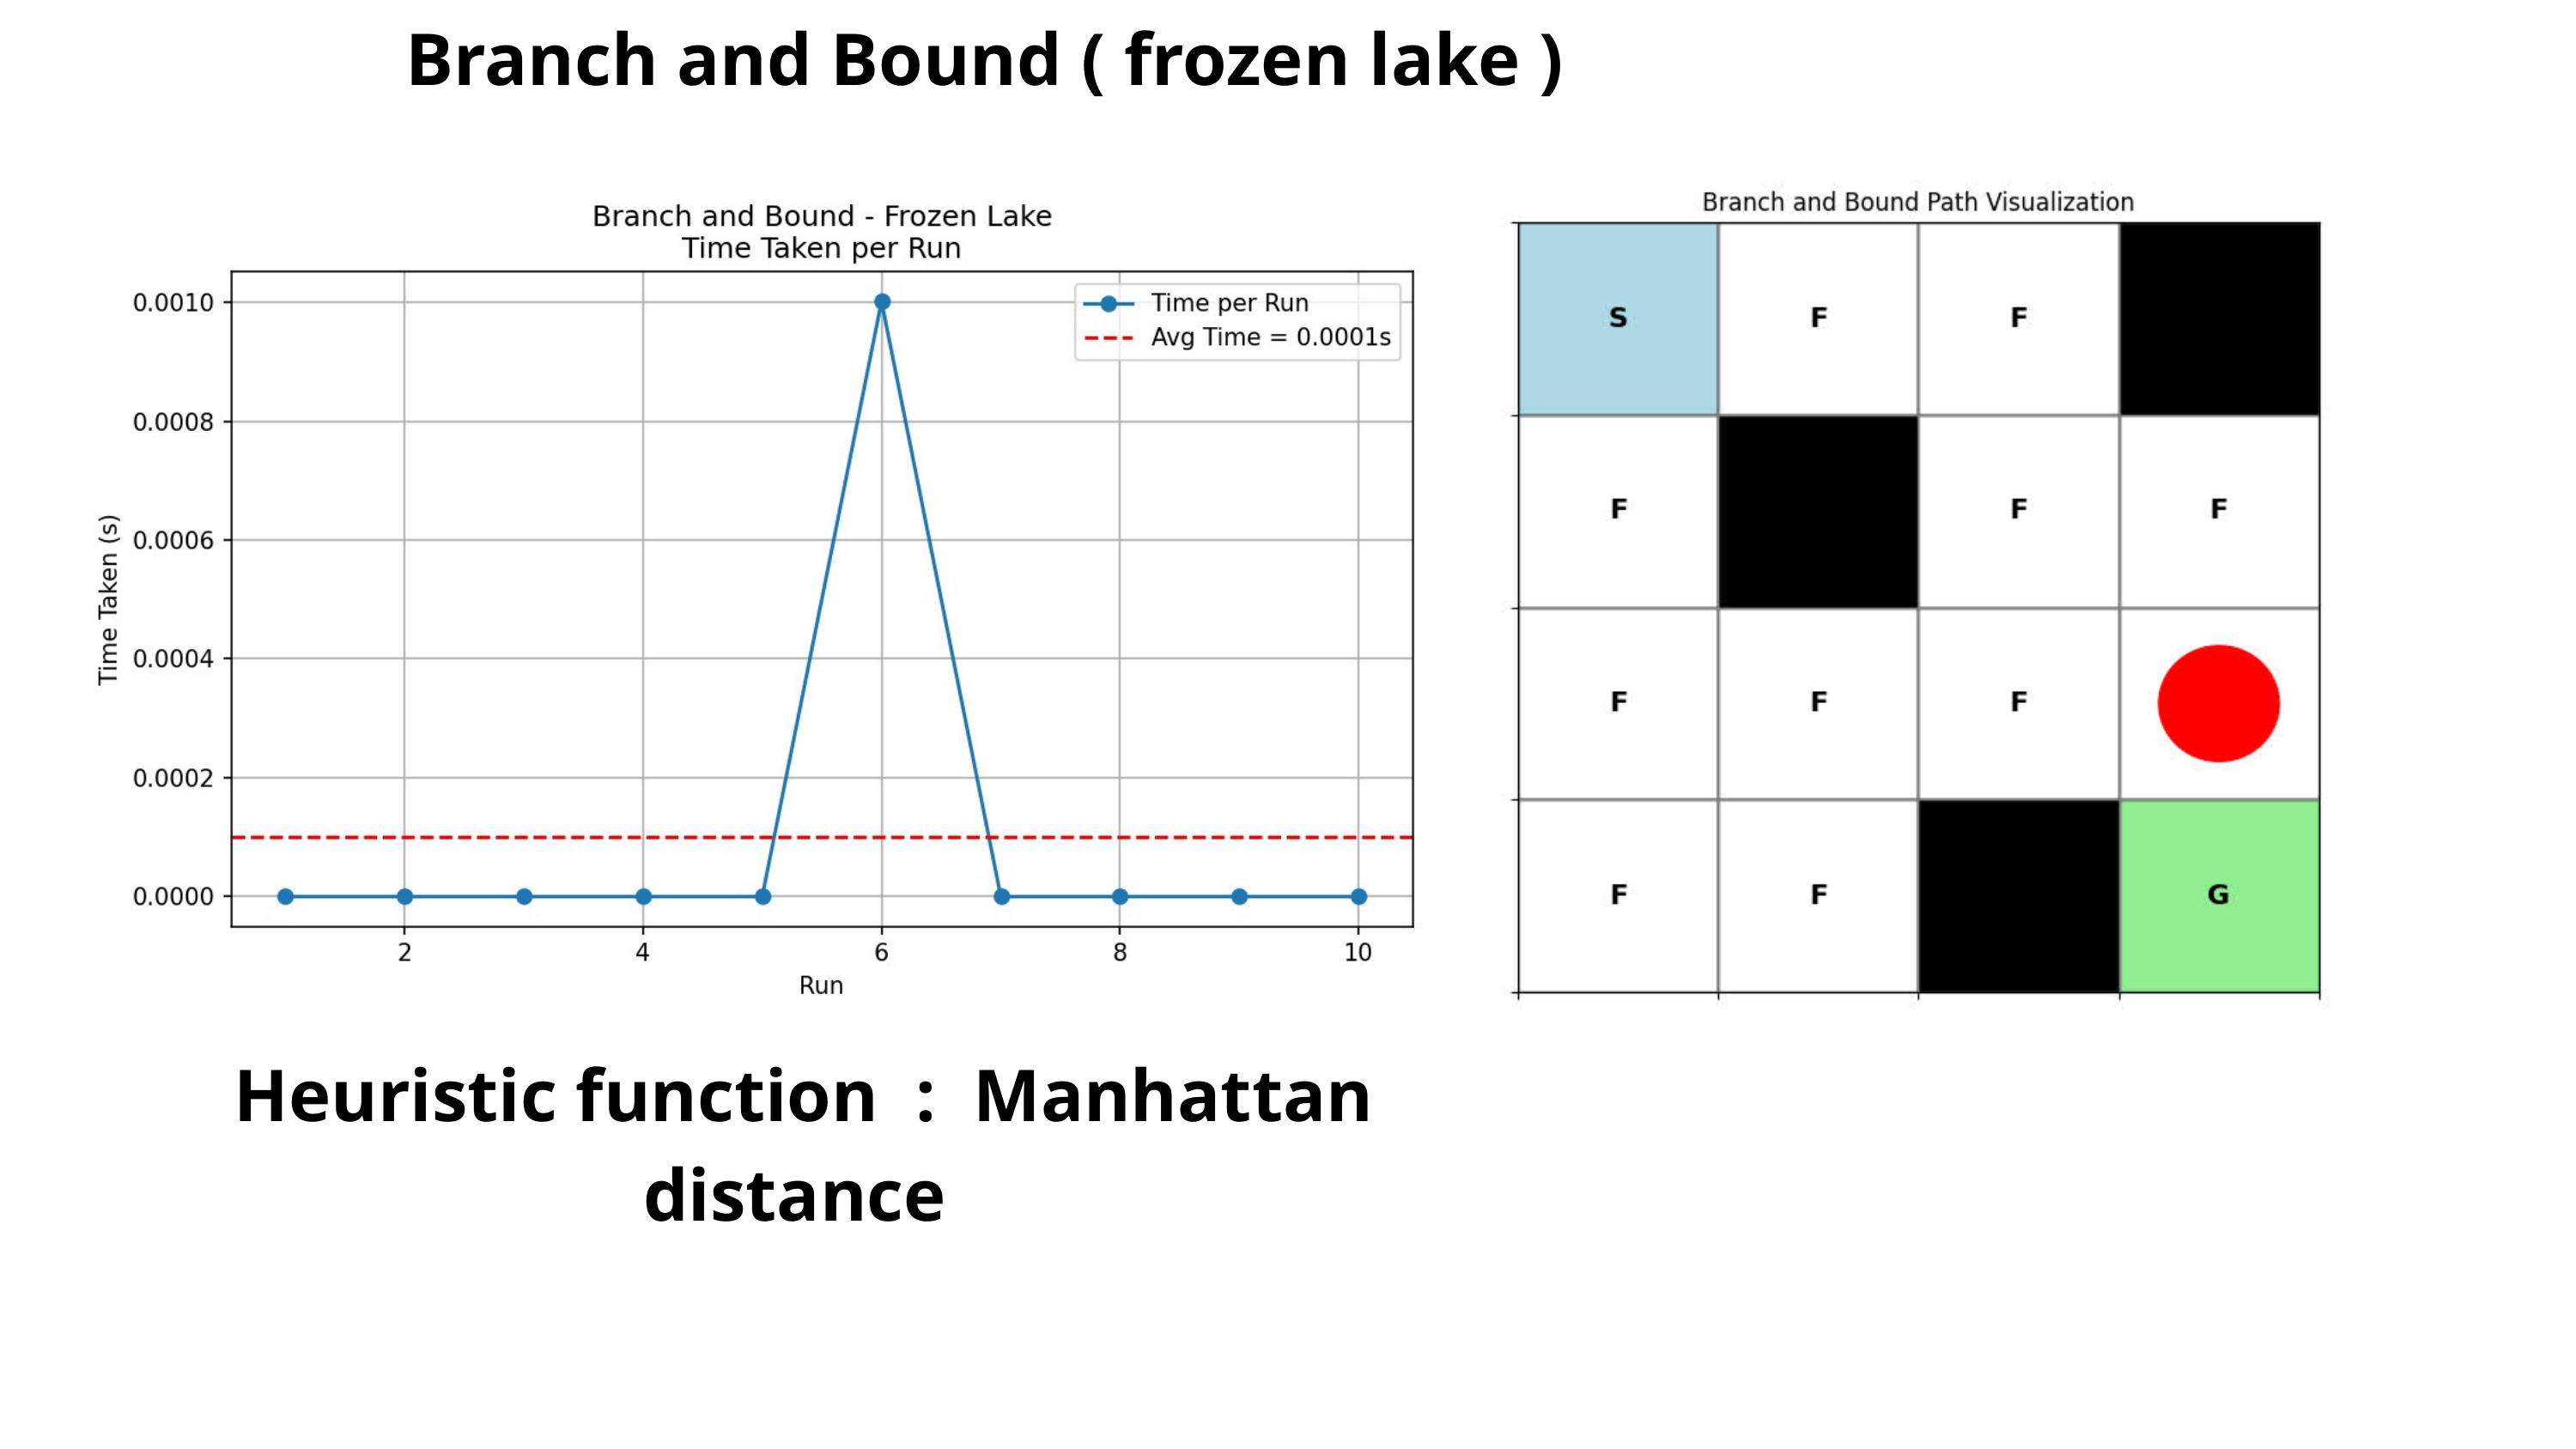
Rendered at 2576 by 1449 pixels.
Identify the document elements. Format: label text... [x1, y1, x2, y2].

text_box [1489, 169, 2342, 1022]
text_box [85, 193, 1425, 997]
text_box Heuristic function : Manhattan distance [85, 1035, 1523, 1236]
text_box Branch and Bound ( frozen lake ) [405, 0, 2342, 200]
